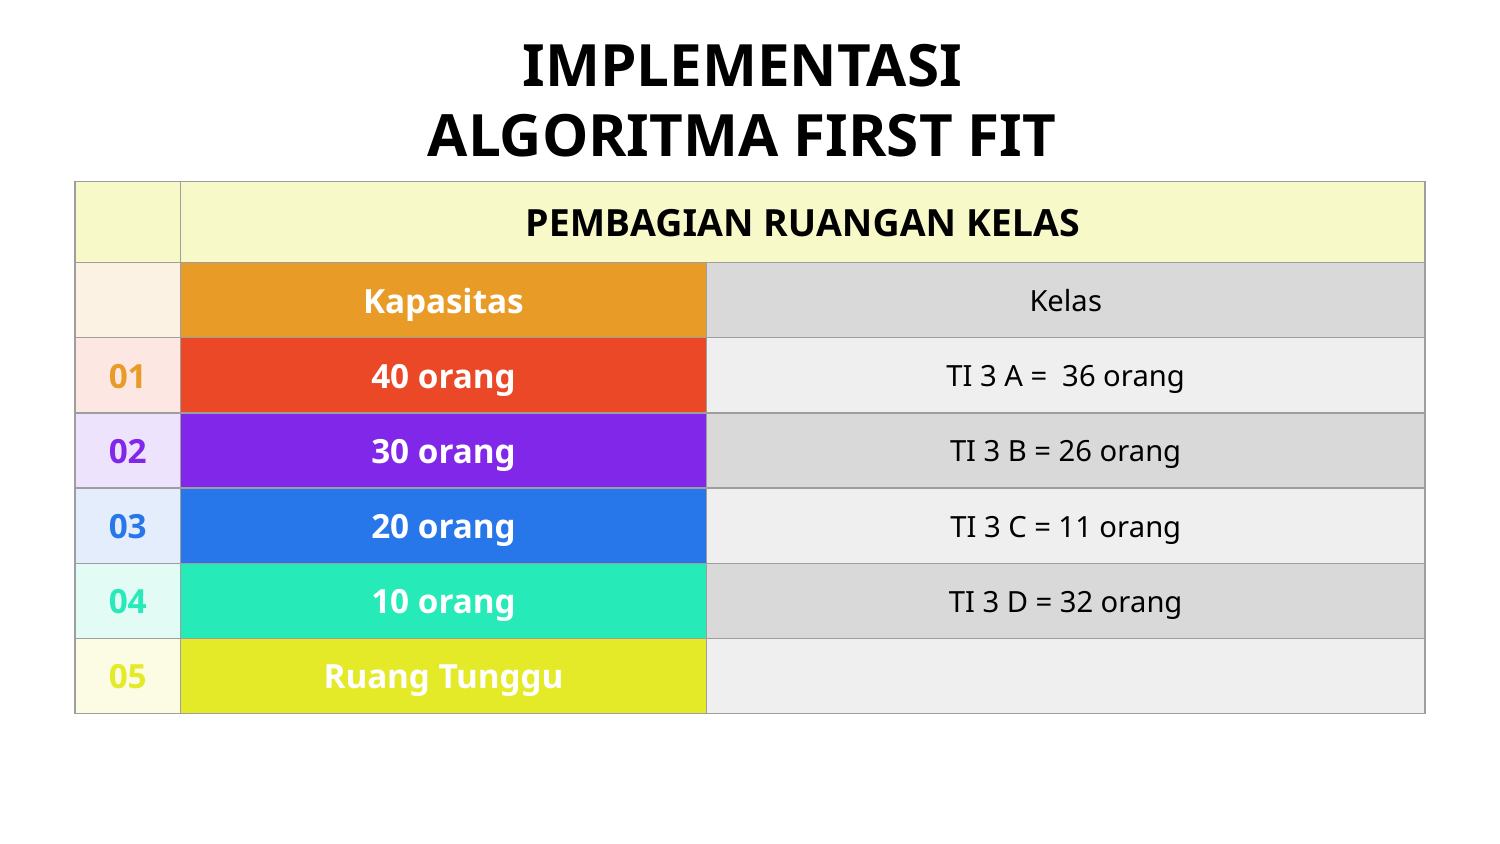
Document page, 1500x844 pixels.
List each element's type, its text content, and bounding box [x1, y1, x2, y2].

table_cell 03 [76, 489, 180, 563]
table_cell Kapasitas [181, 263, 706, 337]
table_cell 40 orang [181, 338, 706, 412]
table_cell 05 [76, 639, 180, 713]
table_cell 20 orang [181, 489, 706, 563]
table_cell TI 3 A = 36 orang [707, 338, 1424, 412]
title IMPLEMENTASI ALGORITMA FIRST FIT [75, 67, 1425, 129]
table_cell 04 [76, 564, 180, 638]
table_cell TI 3 D = 32 orang [707, 564, 1424, 638]
table_cell 02 [76, 414, 180, 487]
table_cell 30 orang [181, 414, 706, 487]
table_header PEMBAGIAN RUANGAN KELAS [181, 182, 1424, 262]
table_cell TI 3 B = 26 orang [707, 414, 1424, 487]
table_cell Ruang Tunggu [181, 639, 706, 713]
table_cell 01 [76, 338, 180, 412]
table_cell 10 orang [181, 564, 706, 638]
table_cell [76, 263, 180, 337]
table_header [76, 182, 180, 262]
table_cell [707, 639, 1424, 713]
table_cell TI 3 C = 11 orang [707, 489, 1424, 563]
table_cell Kelas [707, 263, 1424, 337]
